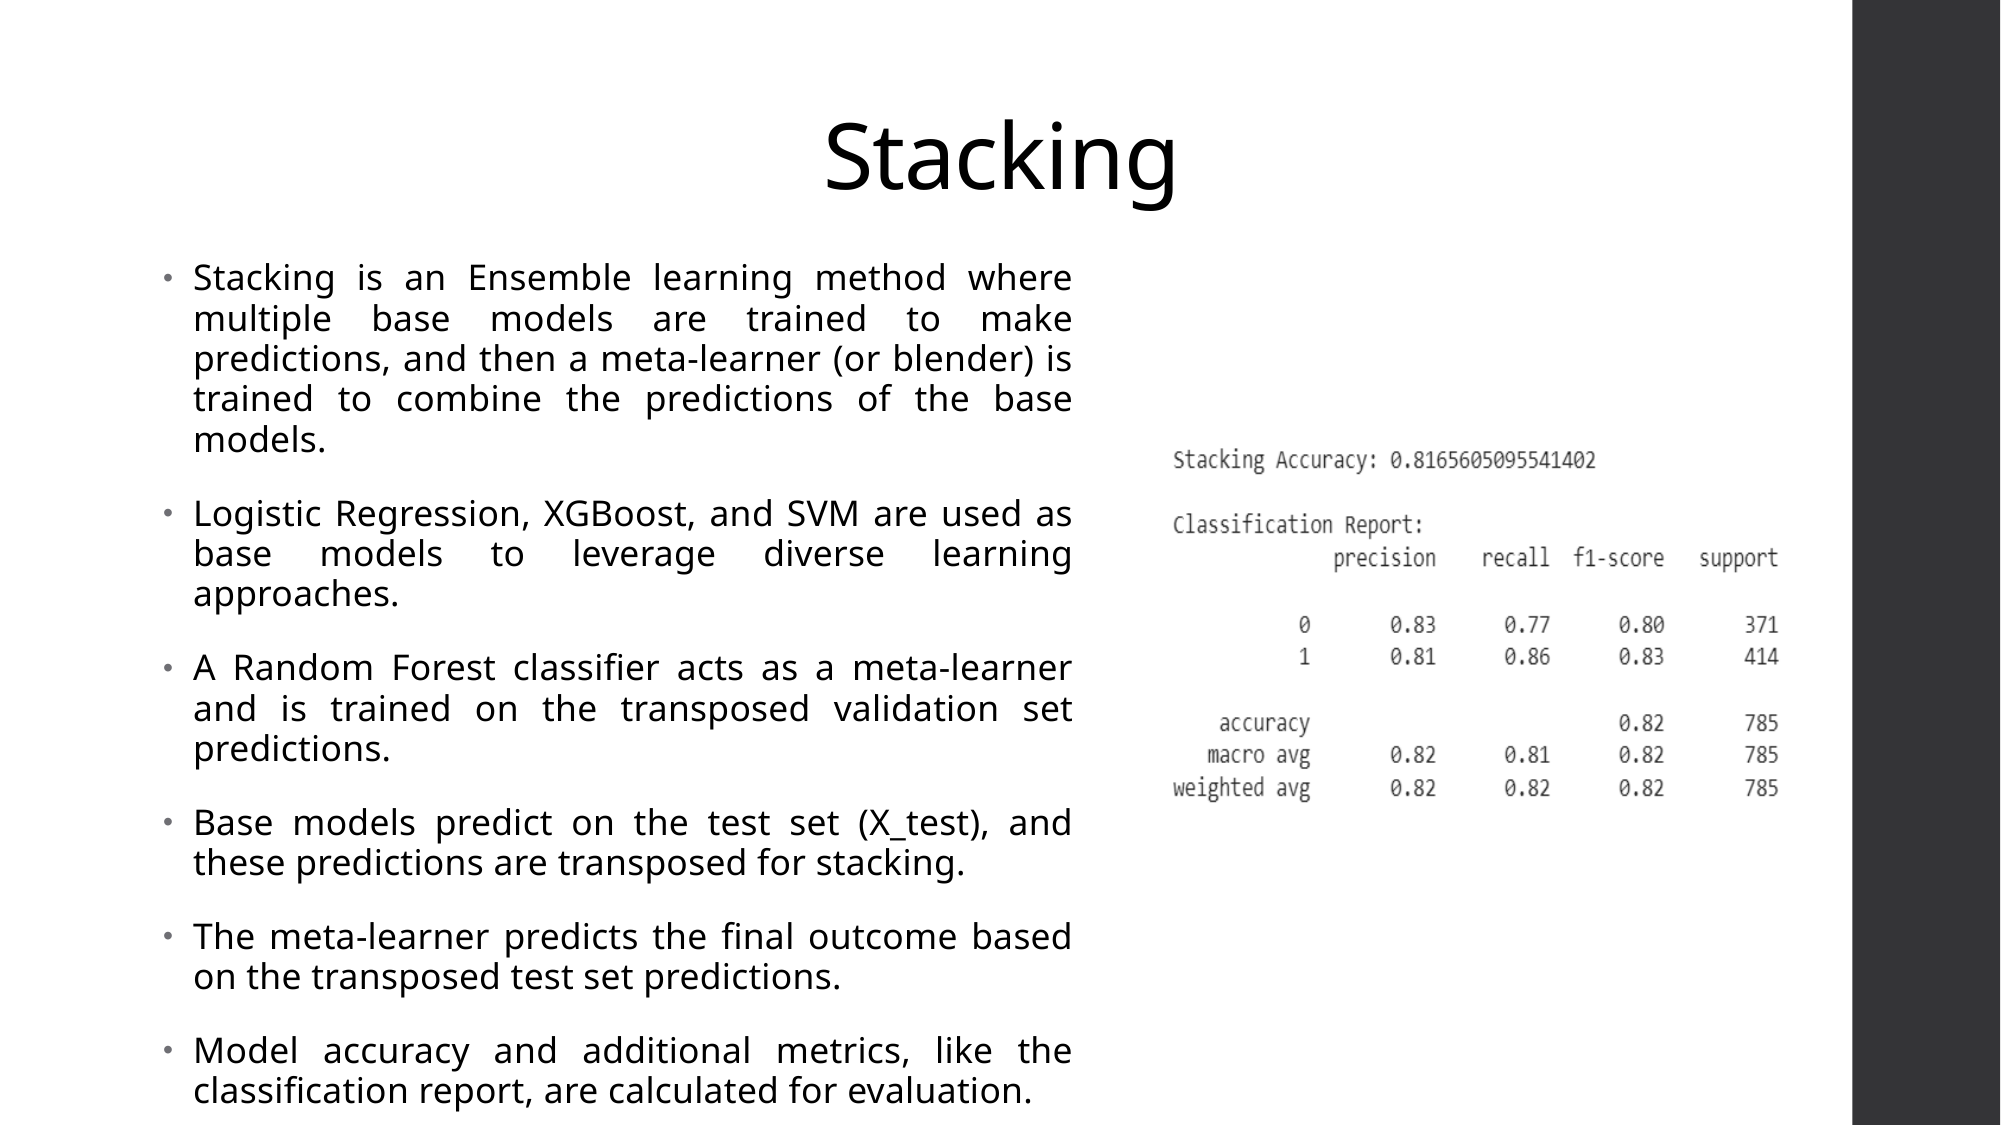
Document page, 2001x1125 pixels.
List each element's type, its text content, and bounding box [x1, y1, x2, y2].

title Stacking [206, 0, 1797, 217]
picture [1165, 435, 1805, 831]
list Stacking is an Ensemble learning method where multiple base models are trained to make predictions, and then a meta-learner (or blender) is trained to combine the predictions of the base models. Logistic Regression, XGBoost, and SVM are used as base models to leverage diverse learning approaches. A Random Forest classifier acts as a meta-learner and is trained on the transposed validation set predictions. Base models predict on the test set (X_test), and these predictions are transposed for stacking. The meta-learner predicts the final outcome based on the transposed test set predictions. Model accuracy and additional metrics, like the classification report, are calculated for evaluation. [148, 250, 1089, 1112]
